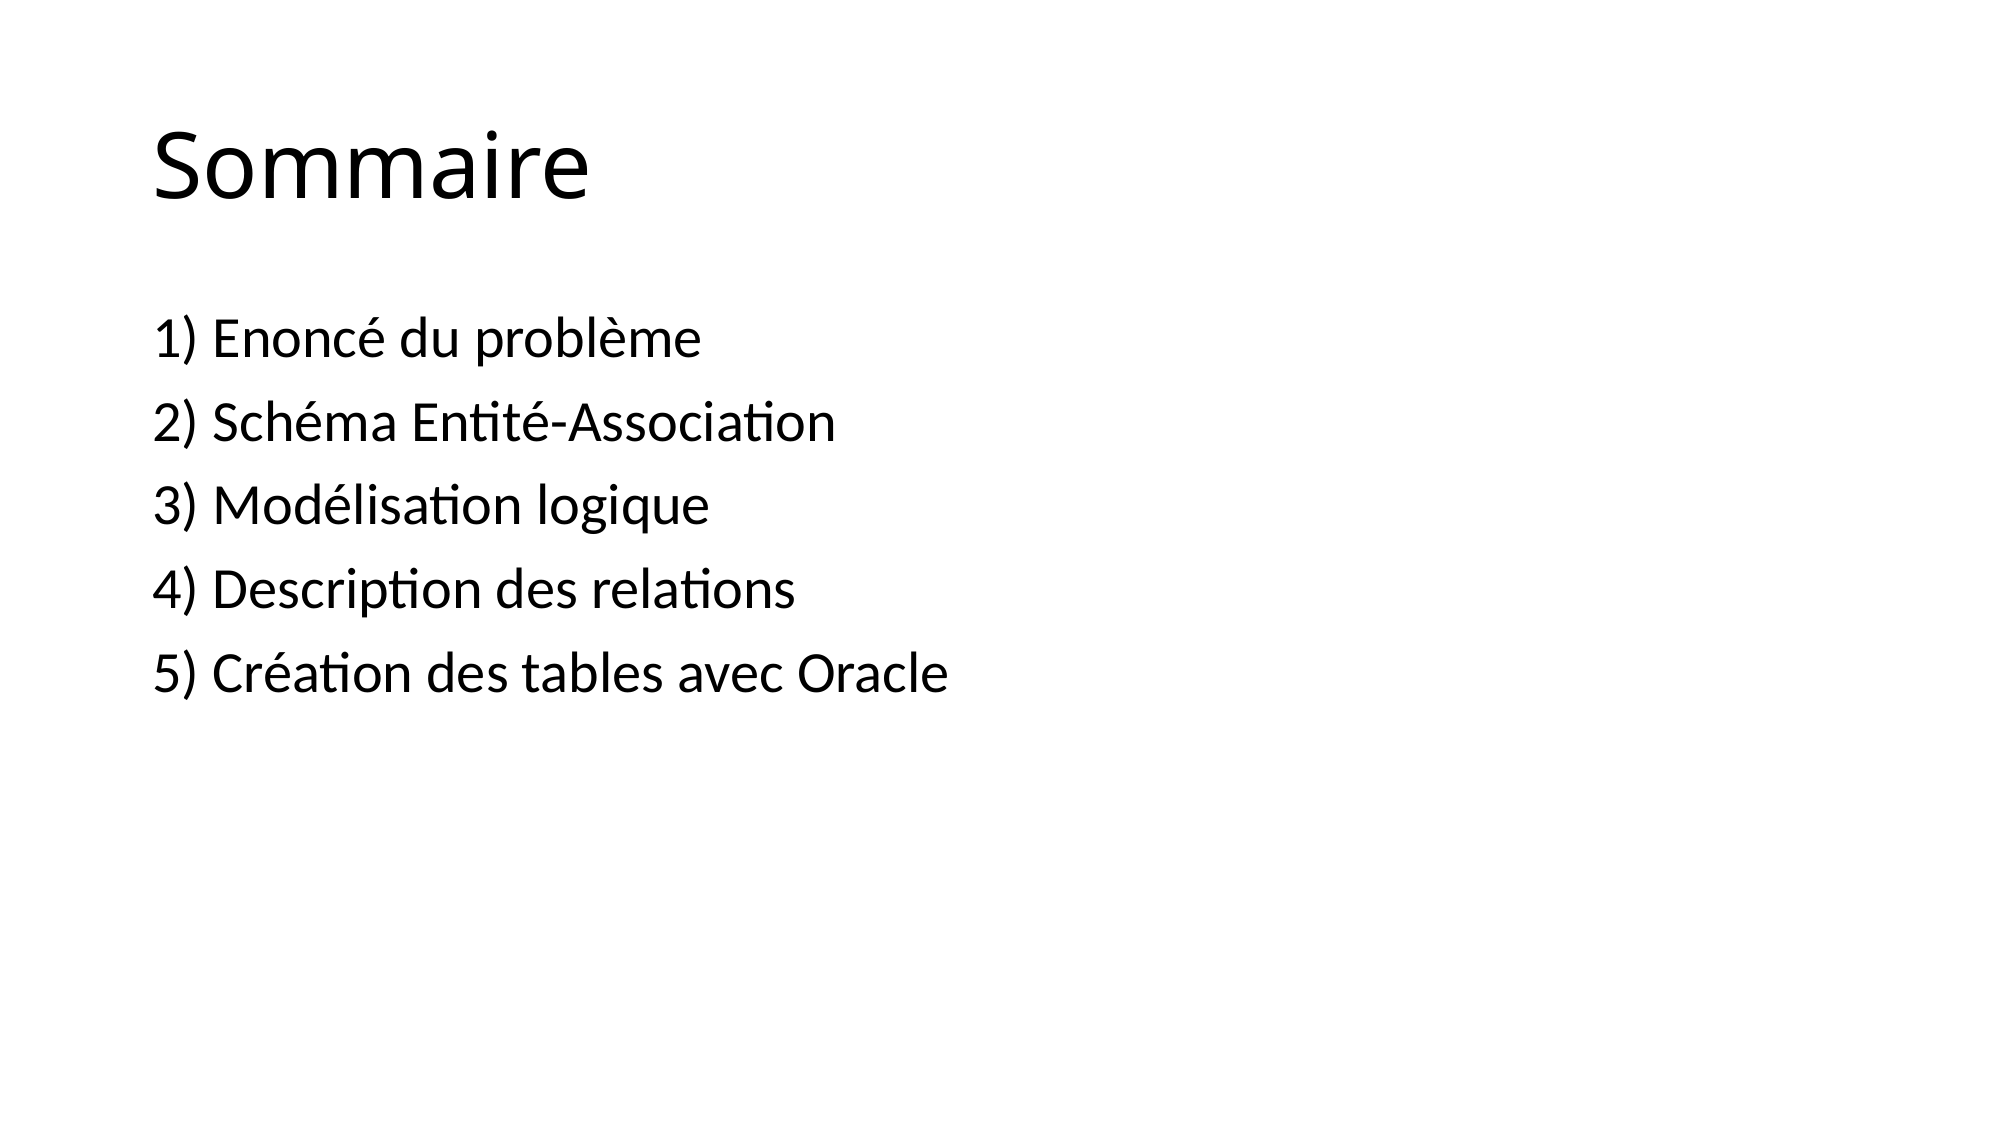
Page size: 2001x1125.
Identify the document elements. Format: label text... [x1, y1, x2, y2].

list 1) Enoncé du problème 2) Schéma Entité-Association 3) Modélisation logique 4) Description des relations 5) Création des tables avec Oracle [137, 299, 1863, 1014]
title Sommaire [137, 59, 1863, 278]
